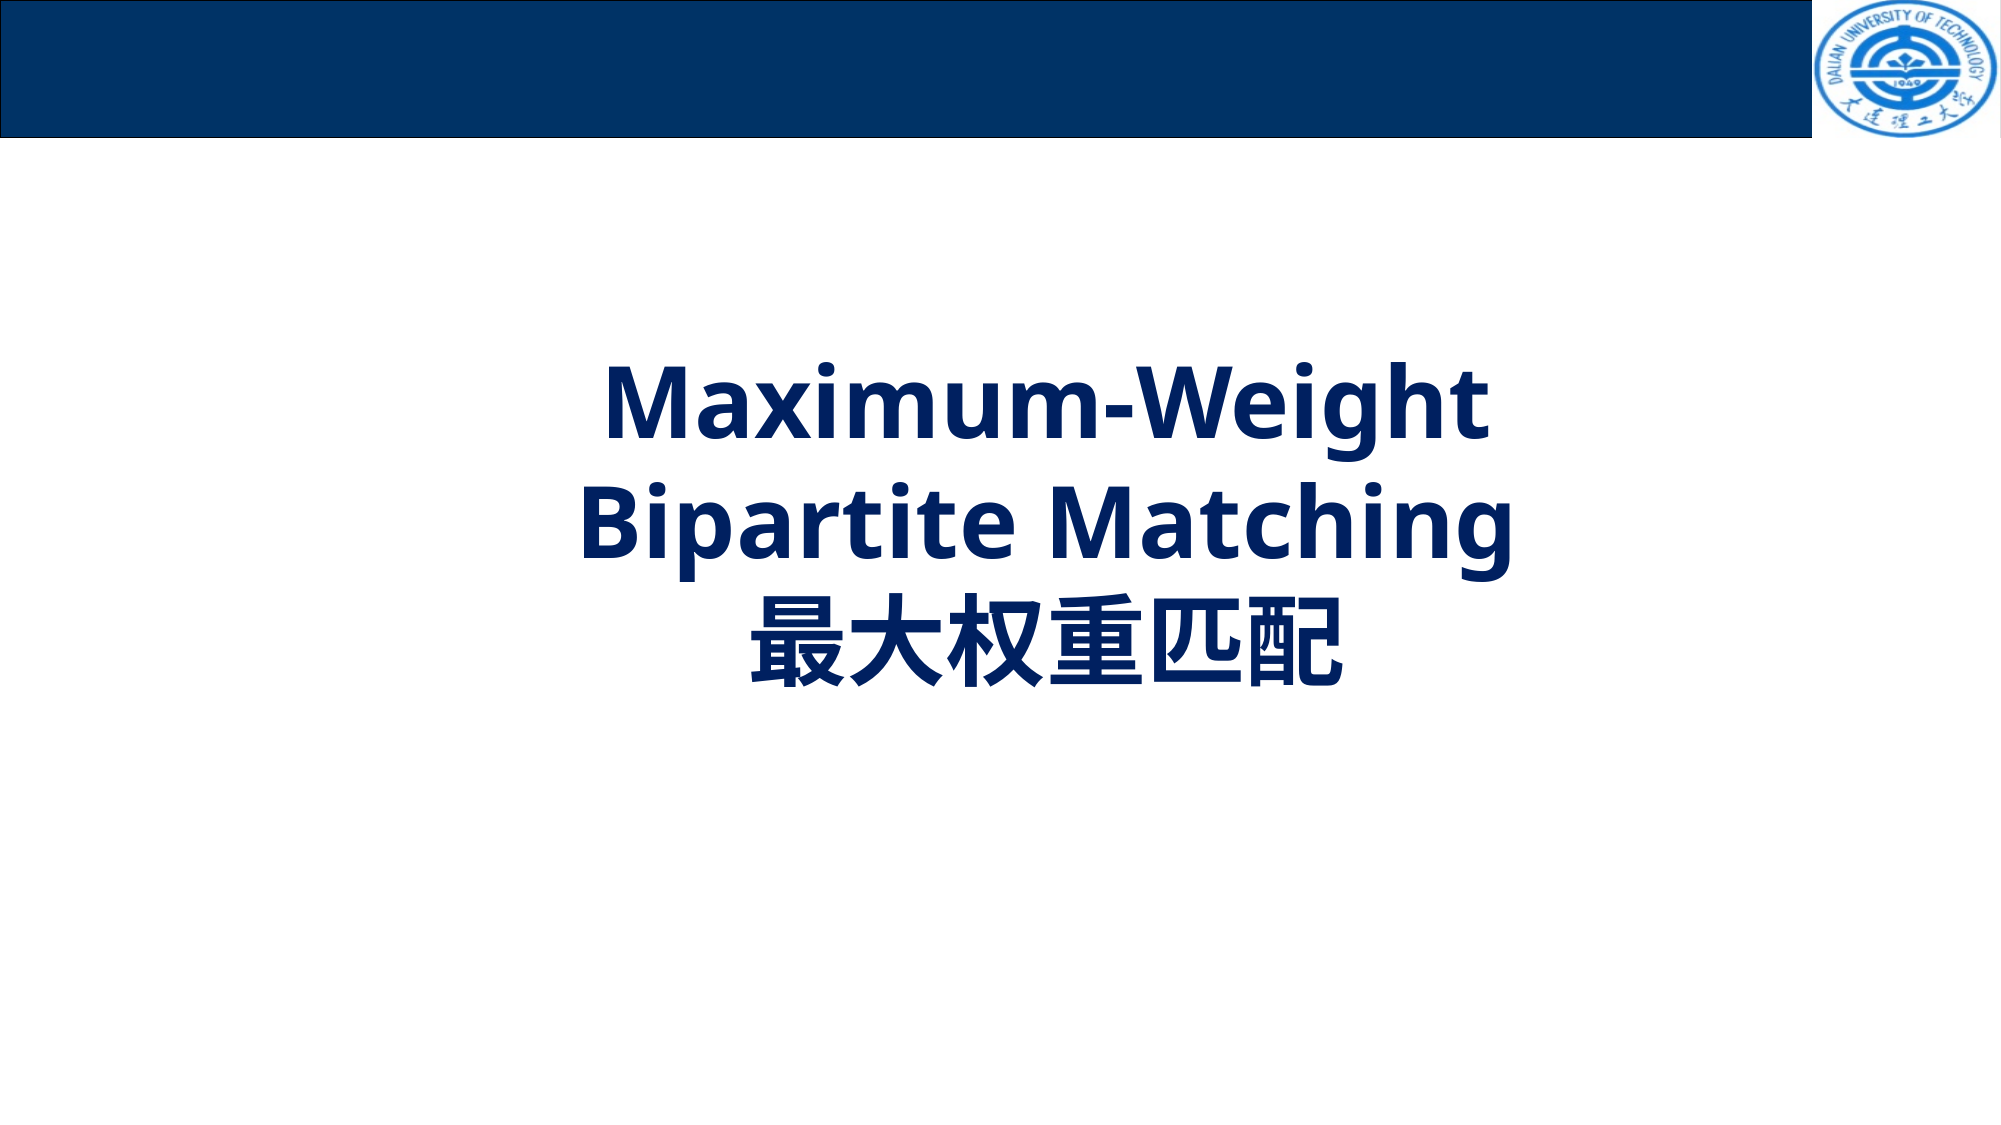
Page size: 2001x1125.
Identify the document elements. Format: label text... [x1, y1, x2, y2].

title Maximum-Weight Bipartite Matching 最大权重匹配 [551, 0, 1520, 699]
picture [1812, 0, 2000, 138]
